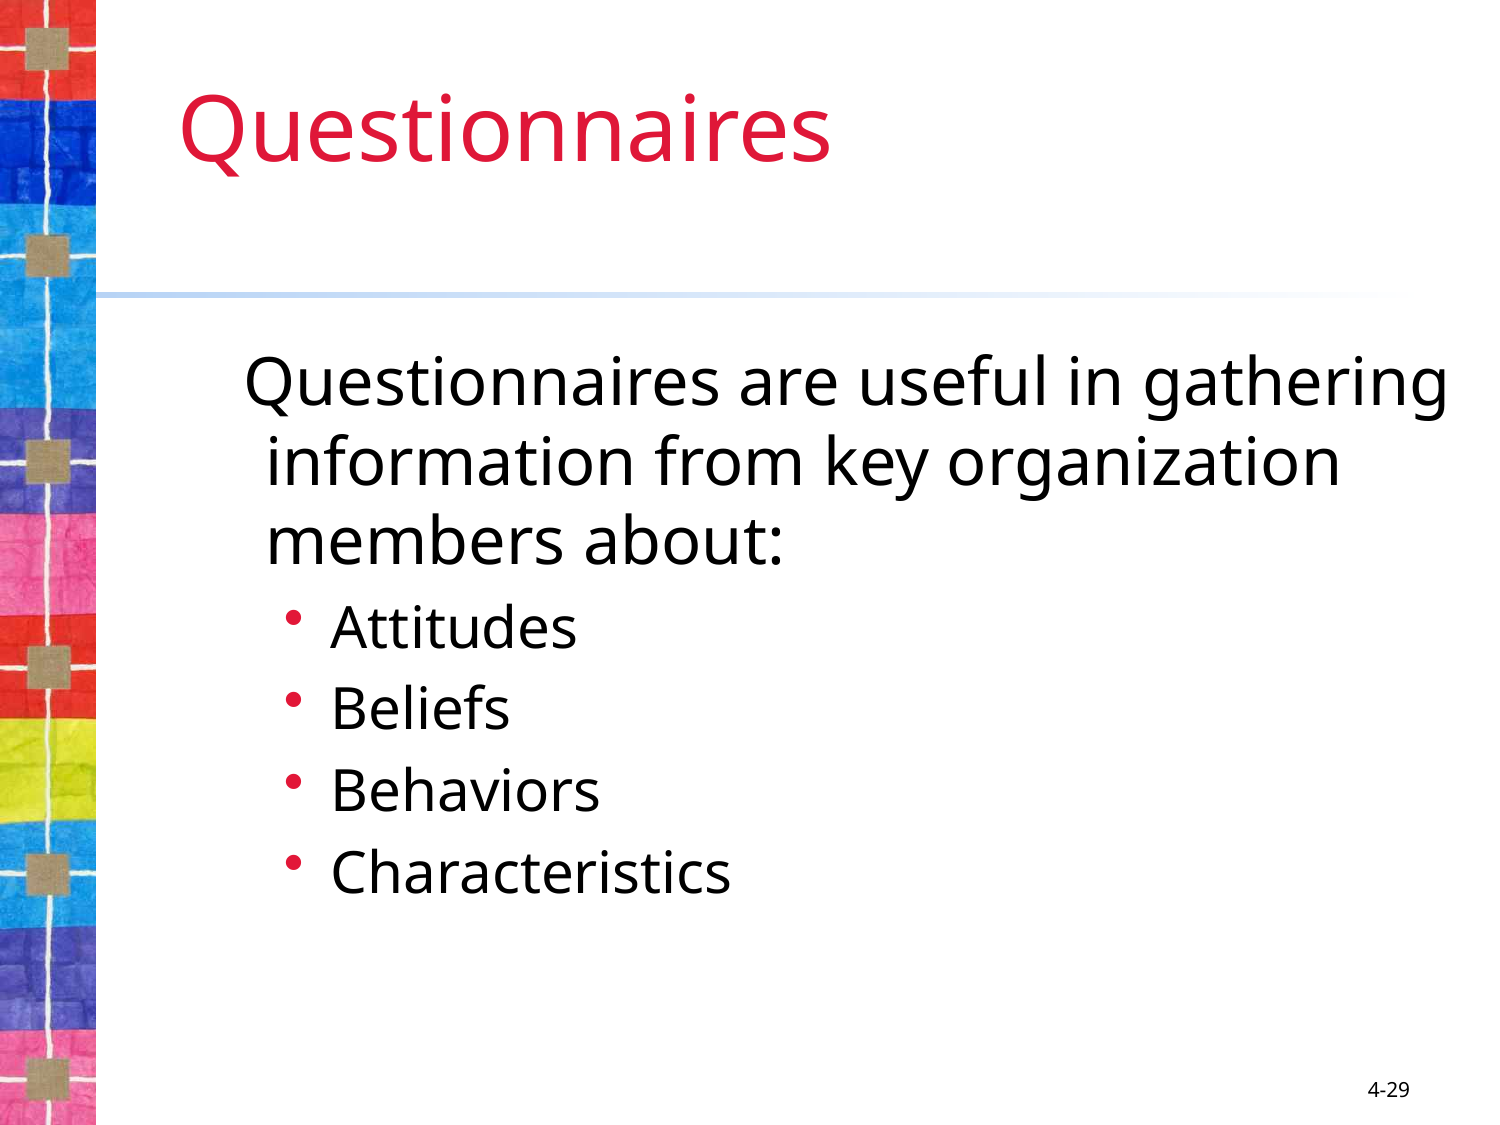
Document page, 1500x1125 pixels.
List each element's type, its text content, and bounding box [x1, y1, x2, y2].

list Questionnaires are useful in gathering information from key organization members about: Attitudes Beliefs Behaviors Characteristics [193, 331, 1469, 1006]
picture [0, 0, 96, 1125]
slide_number 4-29 [1112, 1037, 1426, 1113]
title Questionnaires [162, 62, 1455, 250]
